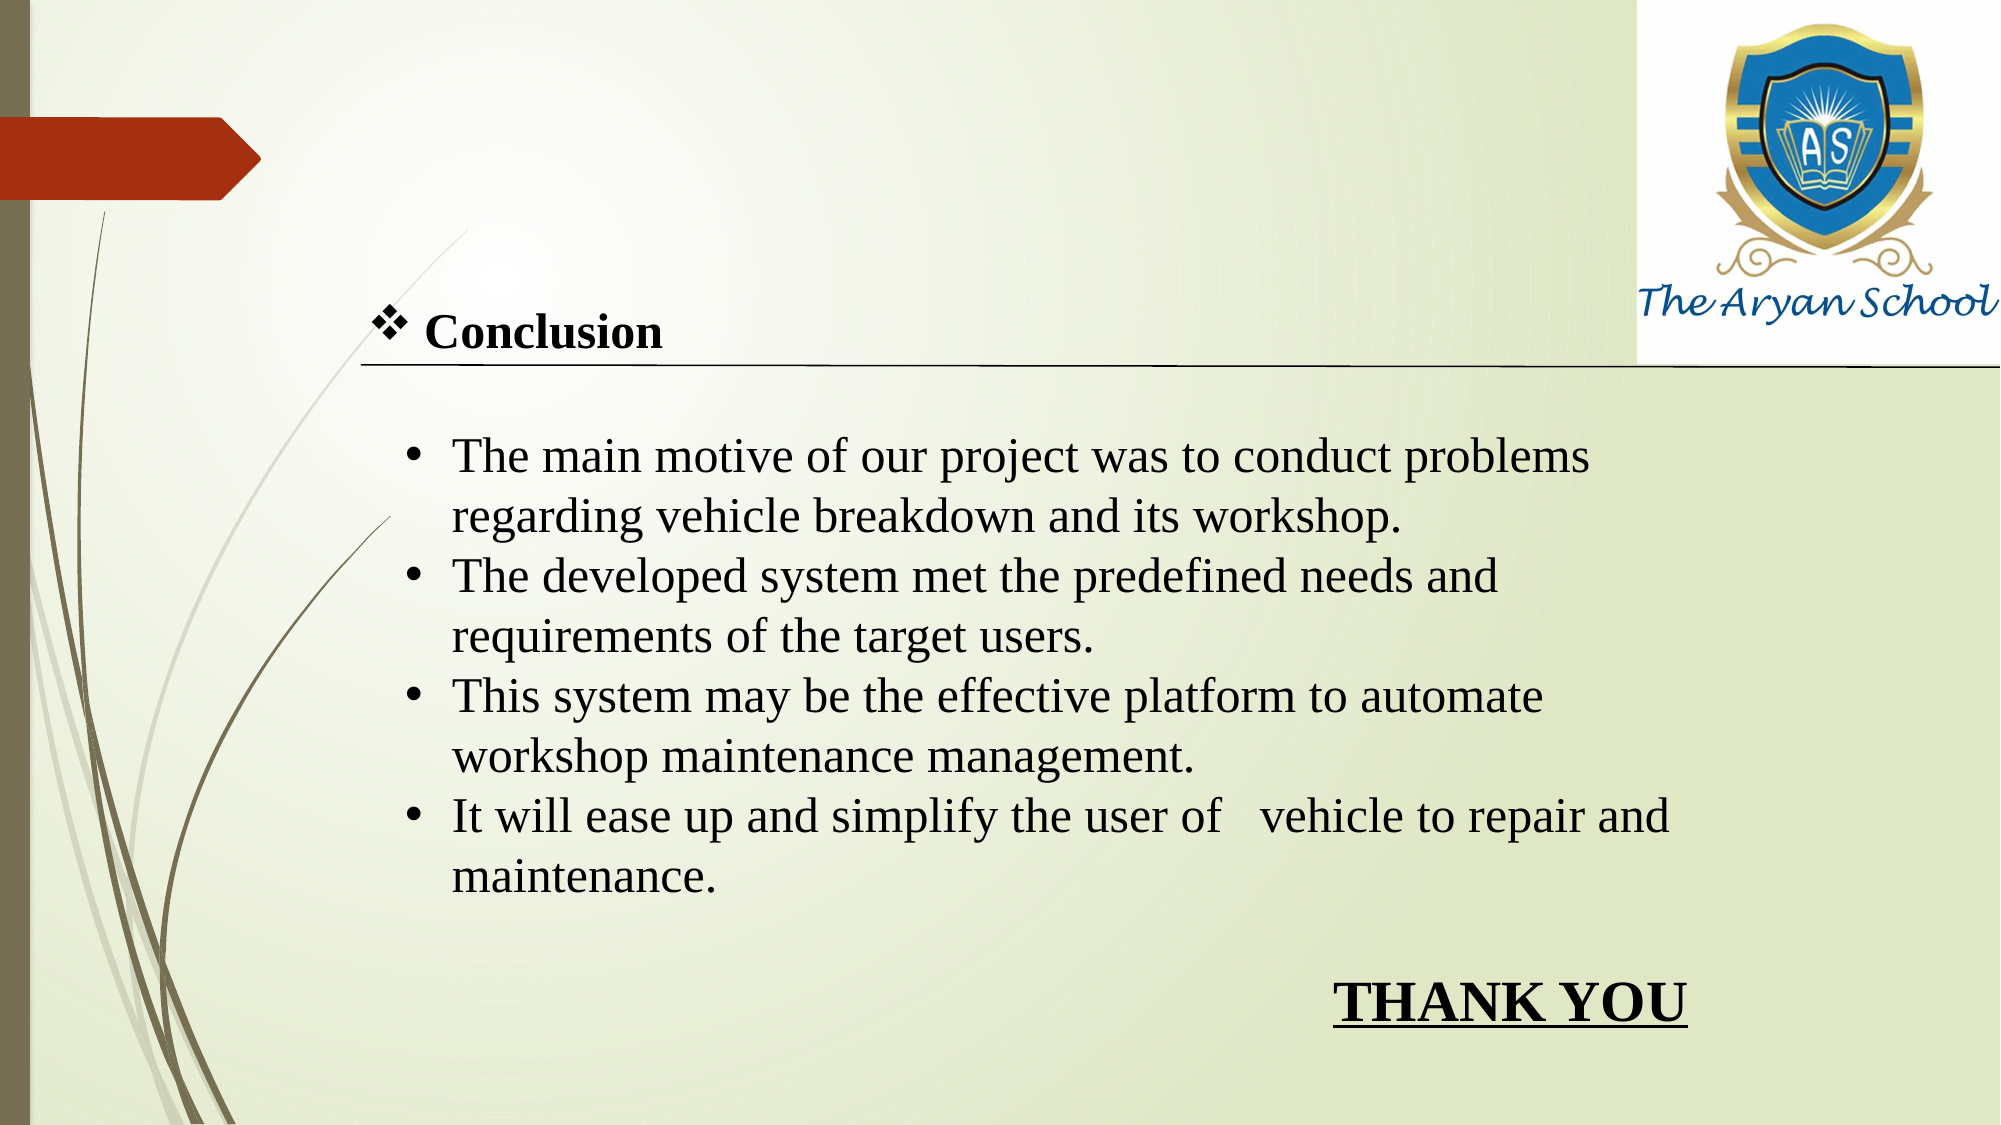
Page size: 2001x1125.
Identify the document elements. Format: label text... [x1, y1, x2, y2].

text_box Conclusion [352, 291, 803, 367]
picture [1637, 0, 2000, 364]
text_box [360, 364, 2000, 368]
text_box The main motive of our project was to conduct problems regarding vehicle breakdown and its workshop. The developed system met the predefined needs and requirements of the target users. This system may be the effective platform to automate workshop maintenance management. It will ease up and simplify the user of vehicle to repair and maintenance. THANK YOU [390, 415, 1737, 1086]
